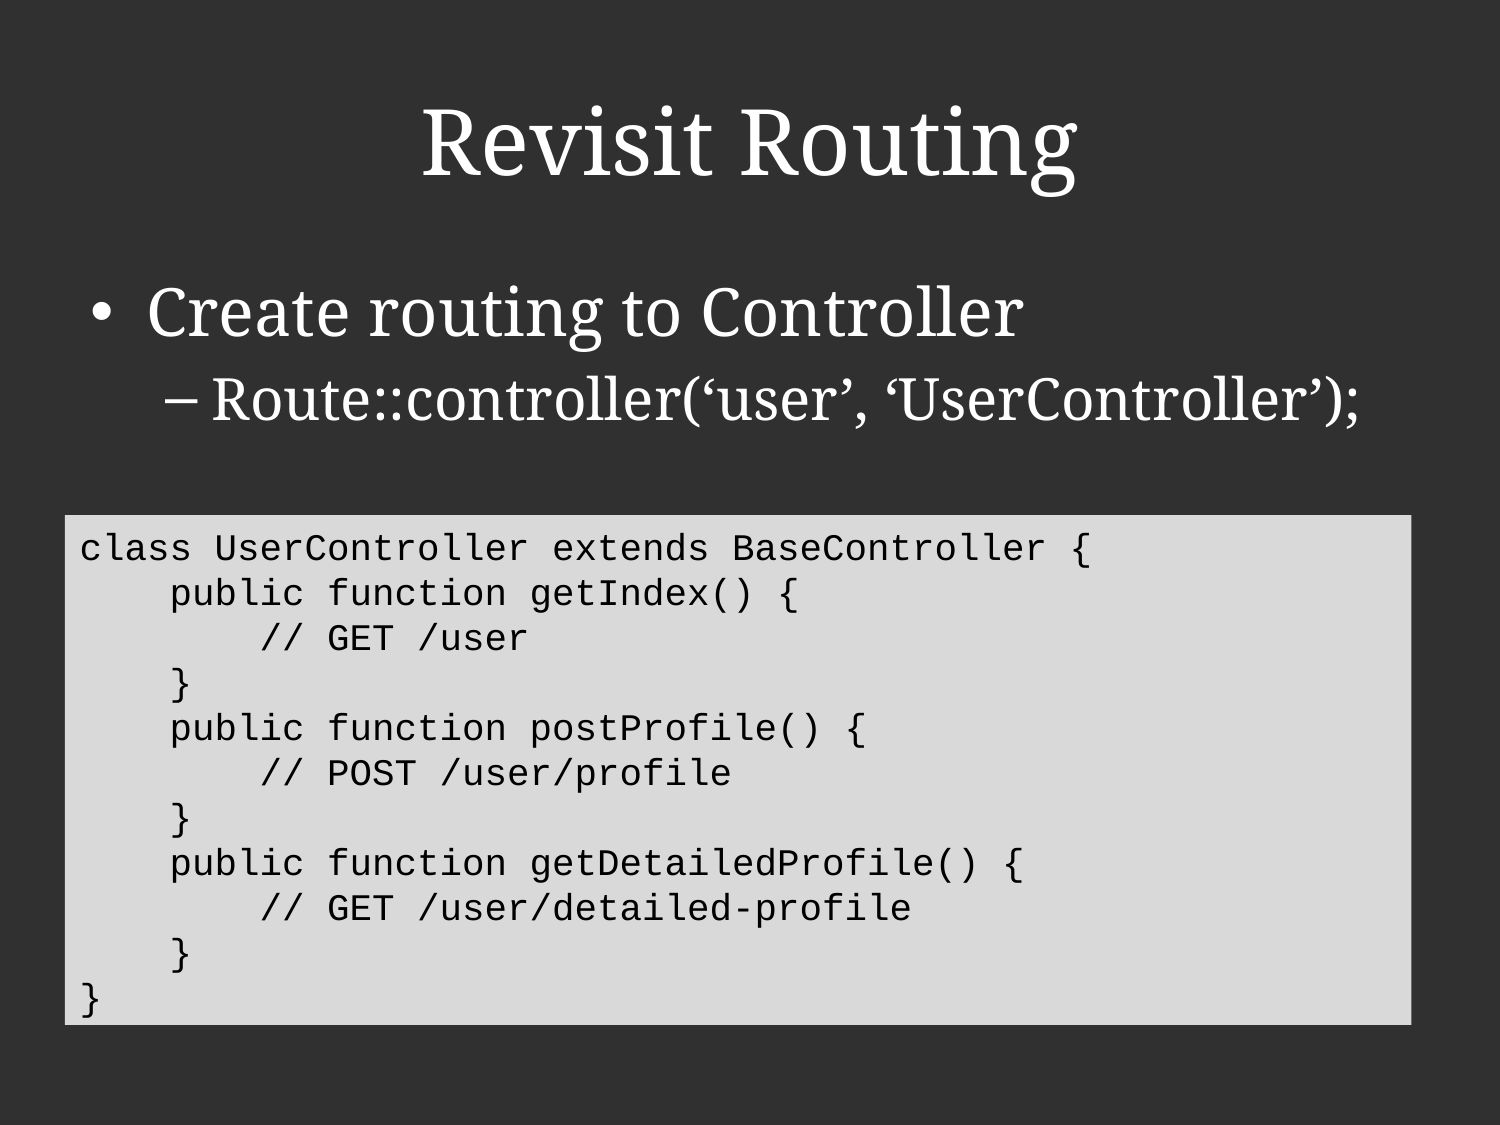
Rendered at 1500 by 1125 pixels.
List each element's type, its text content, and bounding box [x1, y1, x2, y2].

text_box class UserController extends BaseController { public function getIndex() { // GET /user } public function postProfile() { // POST /user/profile } public function getDetailedProfile() { // GET /user/detailed-profile } } [64, 515, 1412, 1025]
list Create routing to Controller Route::controller(‘user’, ‘UserController’); [75, 262, 1425, 1005]
title Revisit Routing [75, 45, 1425, 233]
